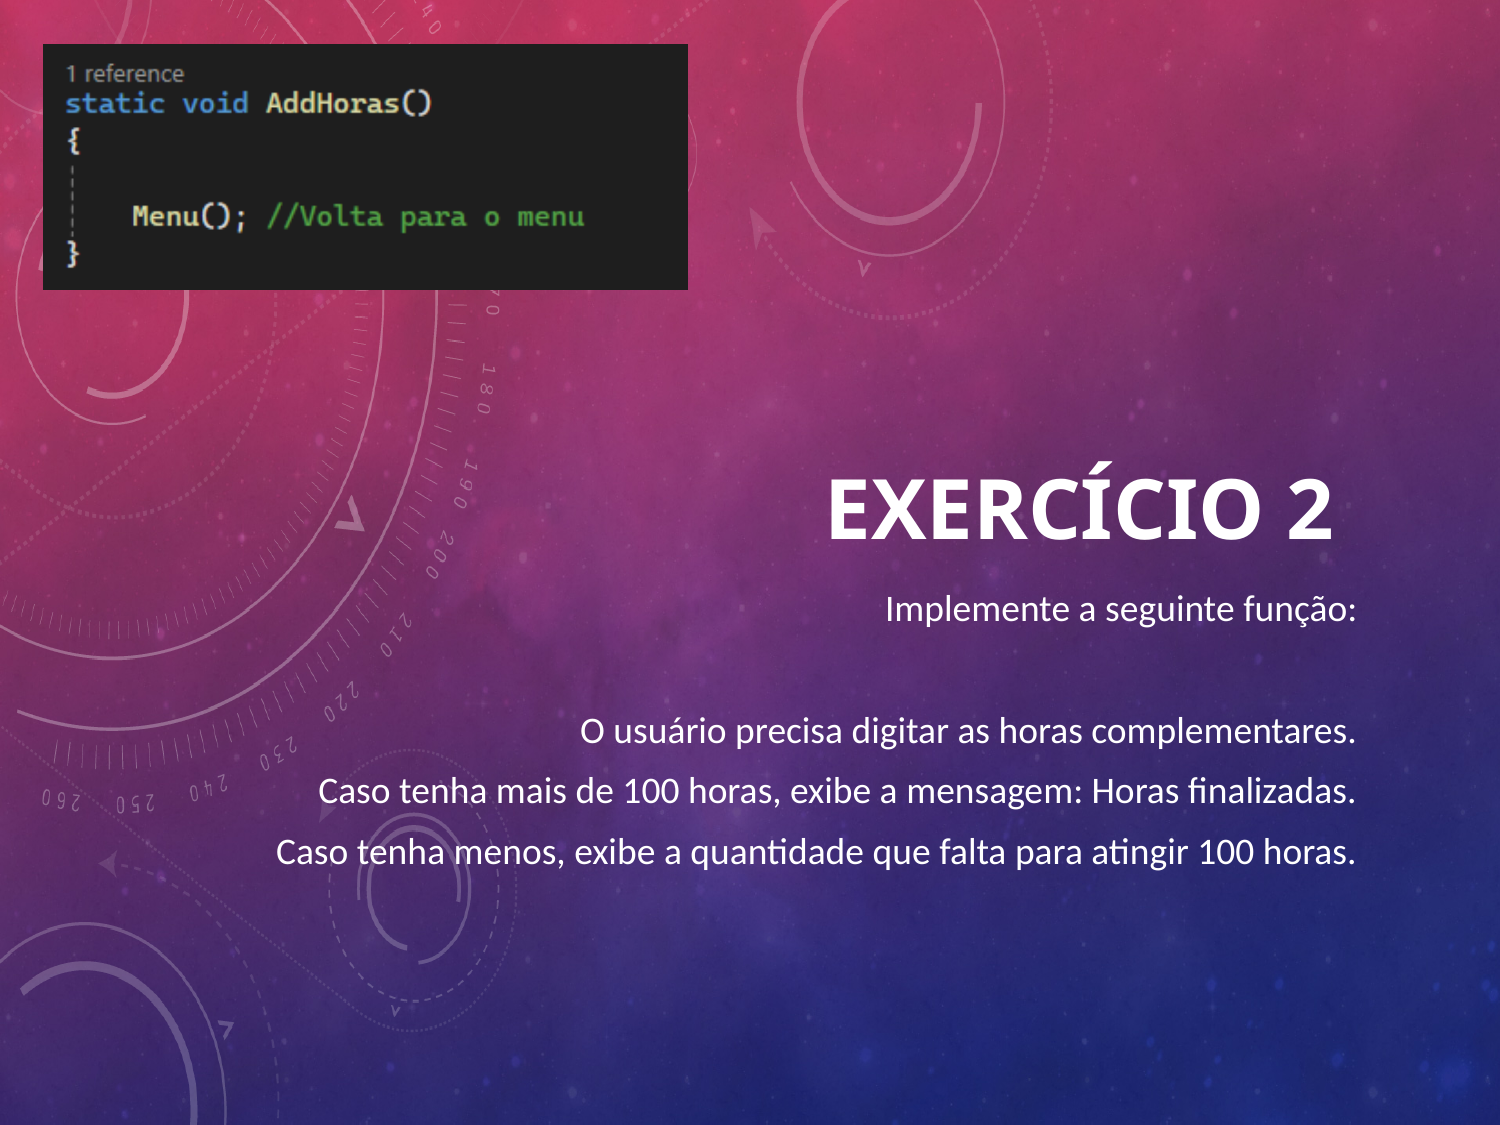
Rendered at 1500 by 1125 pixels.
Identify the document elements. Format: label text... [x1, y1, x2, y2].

picture [0, 0, 1500, 1125]
subtitle Implemente a seguinte função: O usuário precisa digitar as horas complementares. Caso tenha mais de 100 horas, exibe a mensagem: Horas finalizadas. Caso tenha menos, exibe a quantidade que falta para atingir 100 horas. [189, 576, 1373, 1008]
title Exercício 2 [485, 166, 1372, 564]
